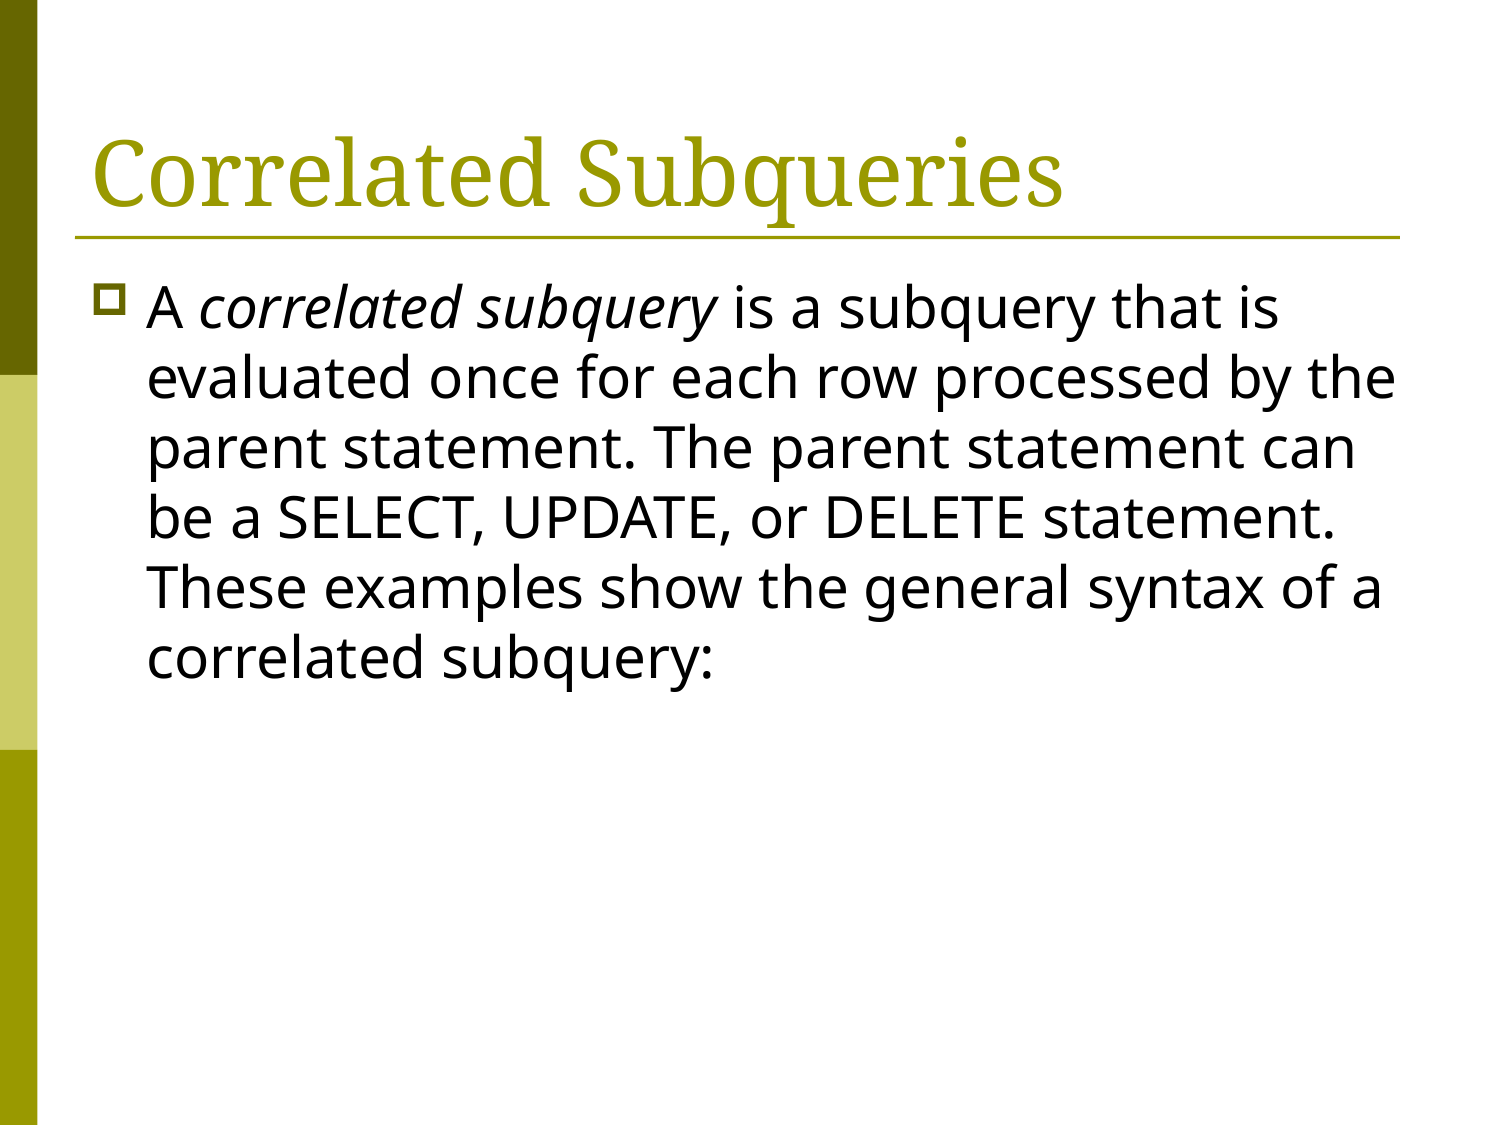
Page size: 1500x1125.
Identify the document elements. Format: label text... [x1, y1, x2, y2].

list A correlated subquery is a subquery that is evaluated once for each row processed by the parent statement. The parent statement can be a SELECT, UPDATE, or DELETE statement. These examples show the general syntax of a correlated subquery: [74, 262, 1426, 1006]
title Correlated Subqueries [74, 45, 1426, 233]
